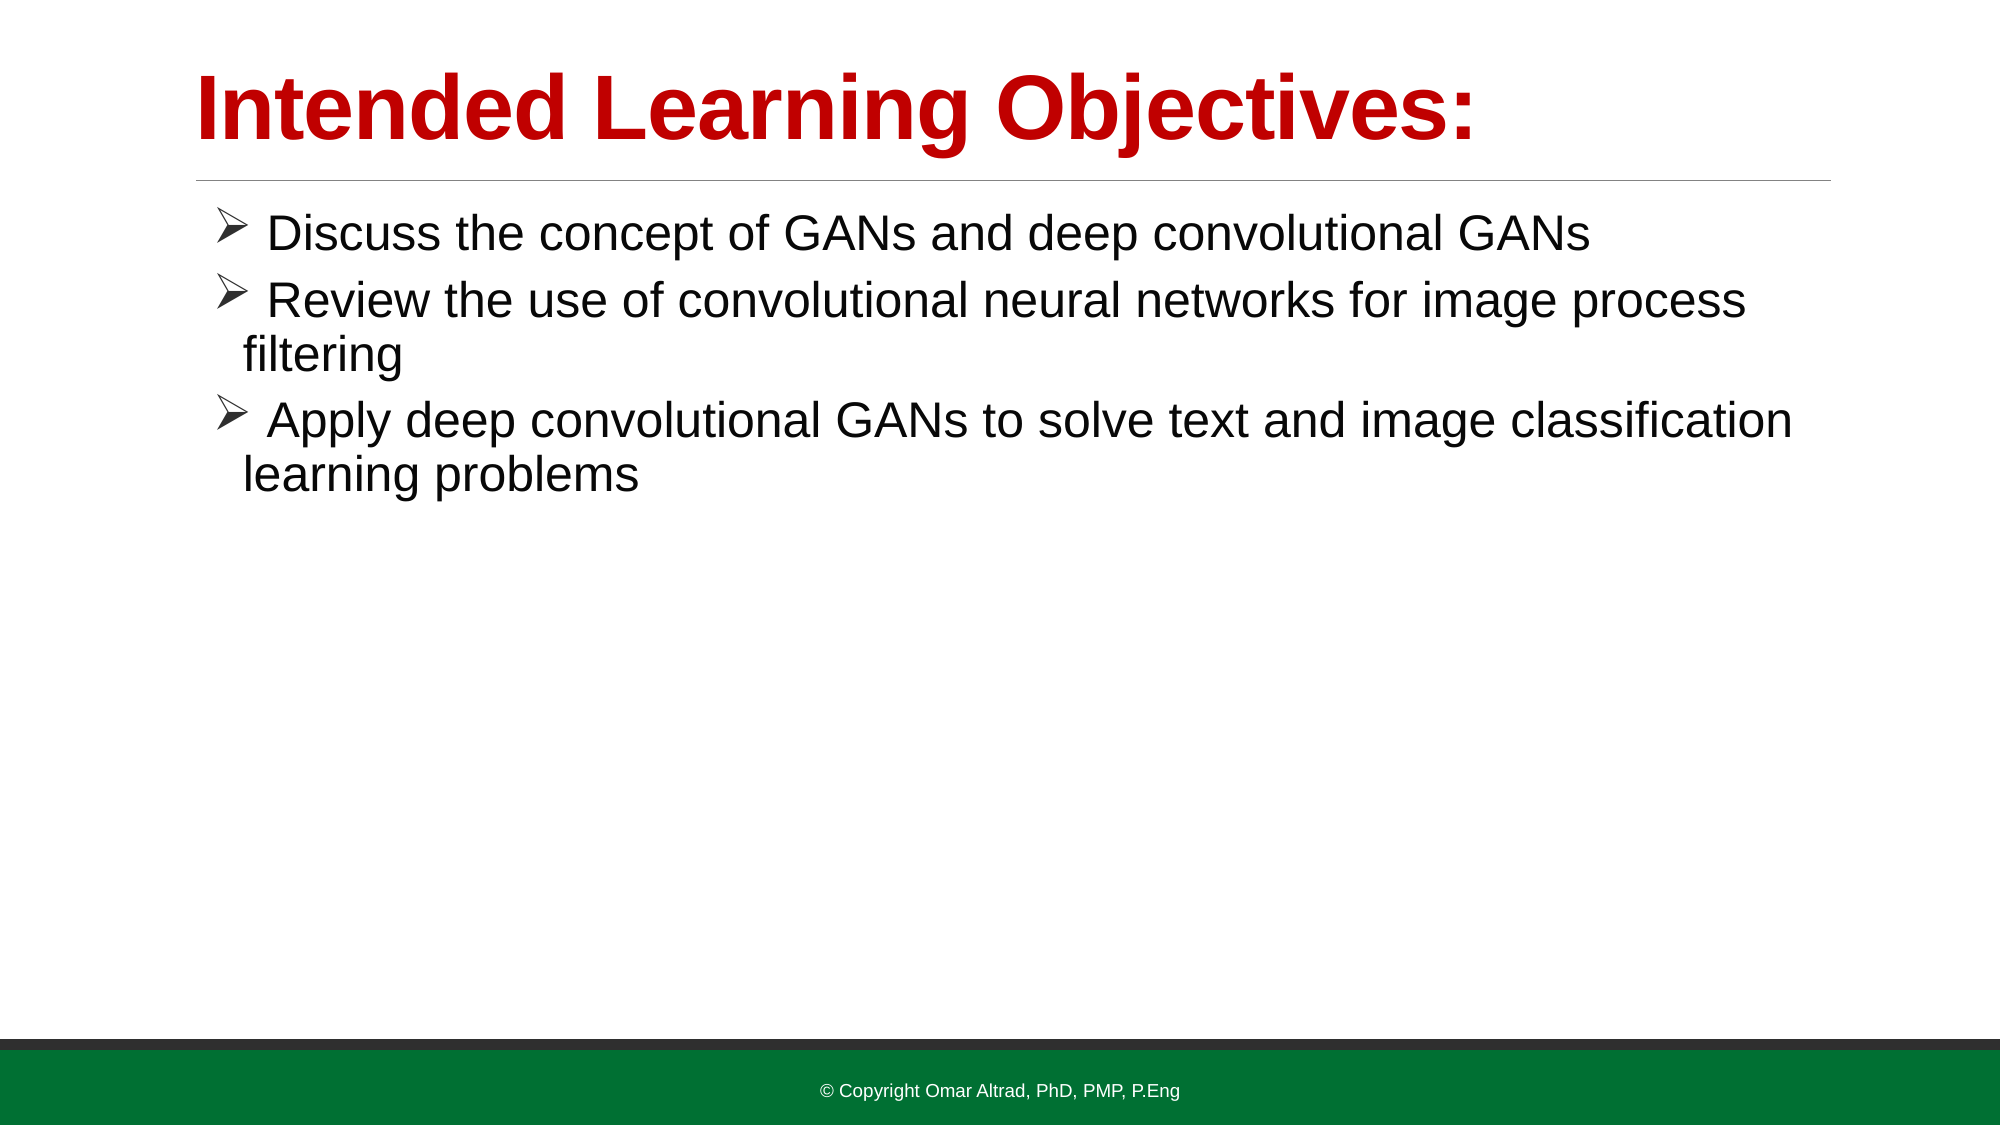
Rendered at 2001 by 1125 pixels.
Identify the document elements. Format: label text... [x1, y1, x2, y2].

list Discuss the concept of GANs and deep convolutional GANs Review the use of convolutional neural networks for image process filtering Apply deep convolutional GANs to solve text and image classification learning problems [180, 200, 1830, 947]
footer © Copyright Omar Altrad, PhD, PMP, P.Eng [604, 1059, 1396, 1120]
title Intended Learning Objectives: [180, 47, 1830, 176]
